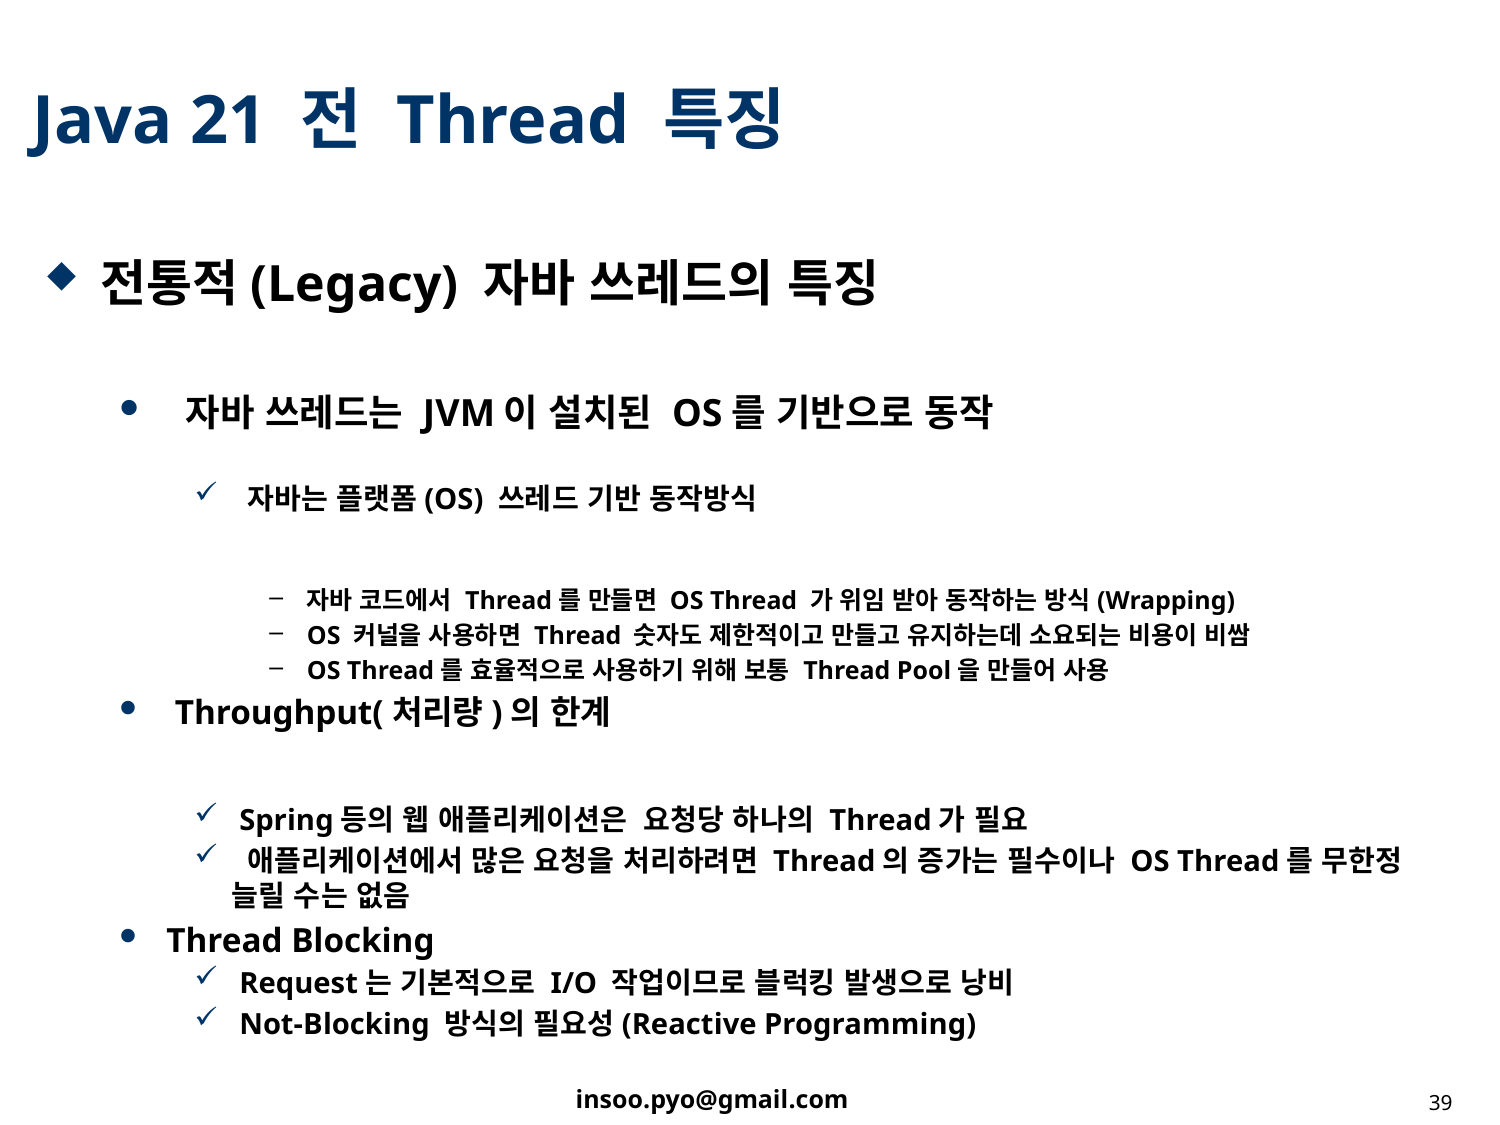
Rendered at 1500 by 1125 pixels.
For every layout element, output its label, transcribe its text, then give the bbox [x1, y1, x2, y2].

title Java 21 전 Thread 특징 [17, 26, 1468, 209]
list 전통적(Legacy) 자바 쓰레드의 특징 자바 쓰레드는 JVM이 설치된 OS를 기반으로 동작 자바는 플랫폼(OS) 쓰레드 기반 동작방식 자바 코드에서 Thread를 만들면 OS Thread 가 위임 받아 동작하는 방식(Wrapping) OS 커널을 사용하면 Thread 숫자도 제한적이고 만들고 유지하는데 소요되는 비용이 비쌈 OS Thread를 효율적으로 사용하기 위해 보통 Thread Pool을 만들어 사용 Throughput(처리량)의 한계 Spring등의 웹 애플리케이션은 요청당 하나의 Thread가 필요 애플리케이션에서 많은 요청을 처리하려면 Thread의 증가는 필수이나 OS Thread를 무한정 늘릴 수는 없음 Thread Blocking Request는 기본적으로 I/O 작업이므로 블럭킹 발생으로 낭비 Not-Blocking 방식의 필요성(Reactive Programming) [29, 243, 1468, 1059]
slide_number 39 [1154, 1082, 1468, 1125]
